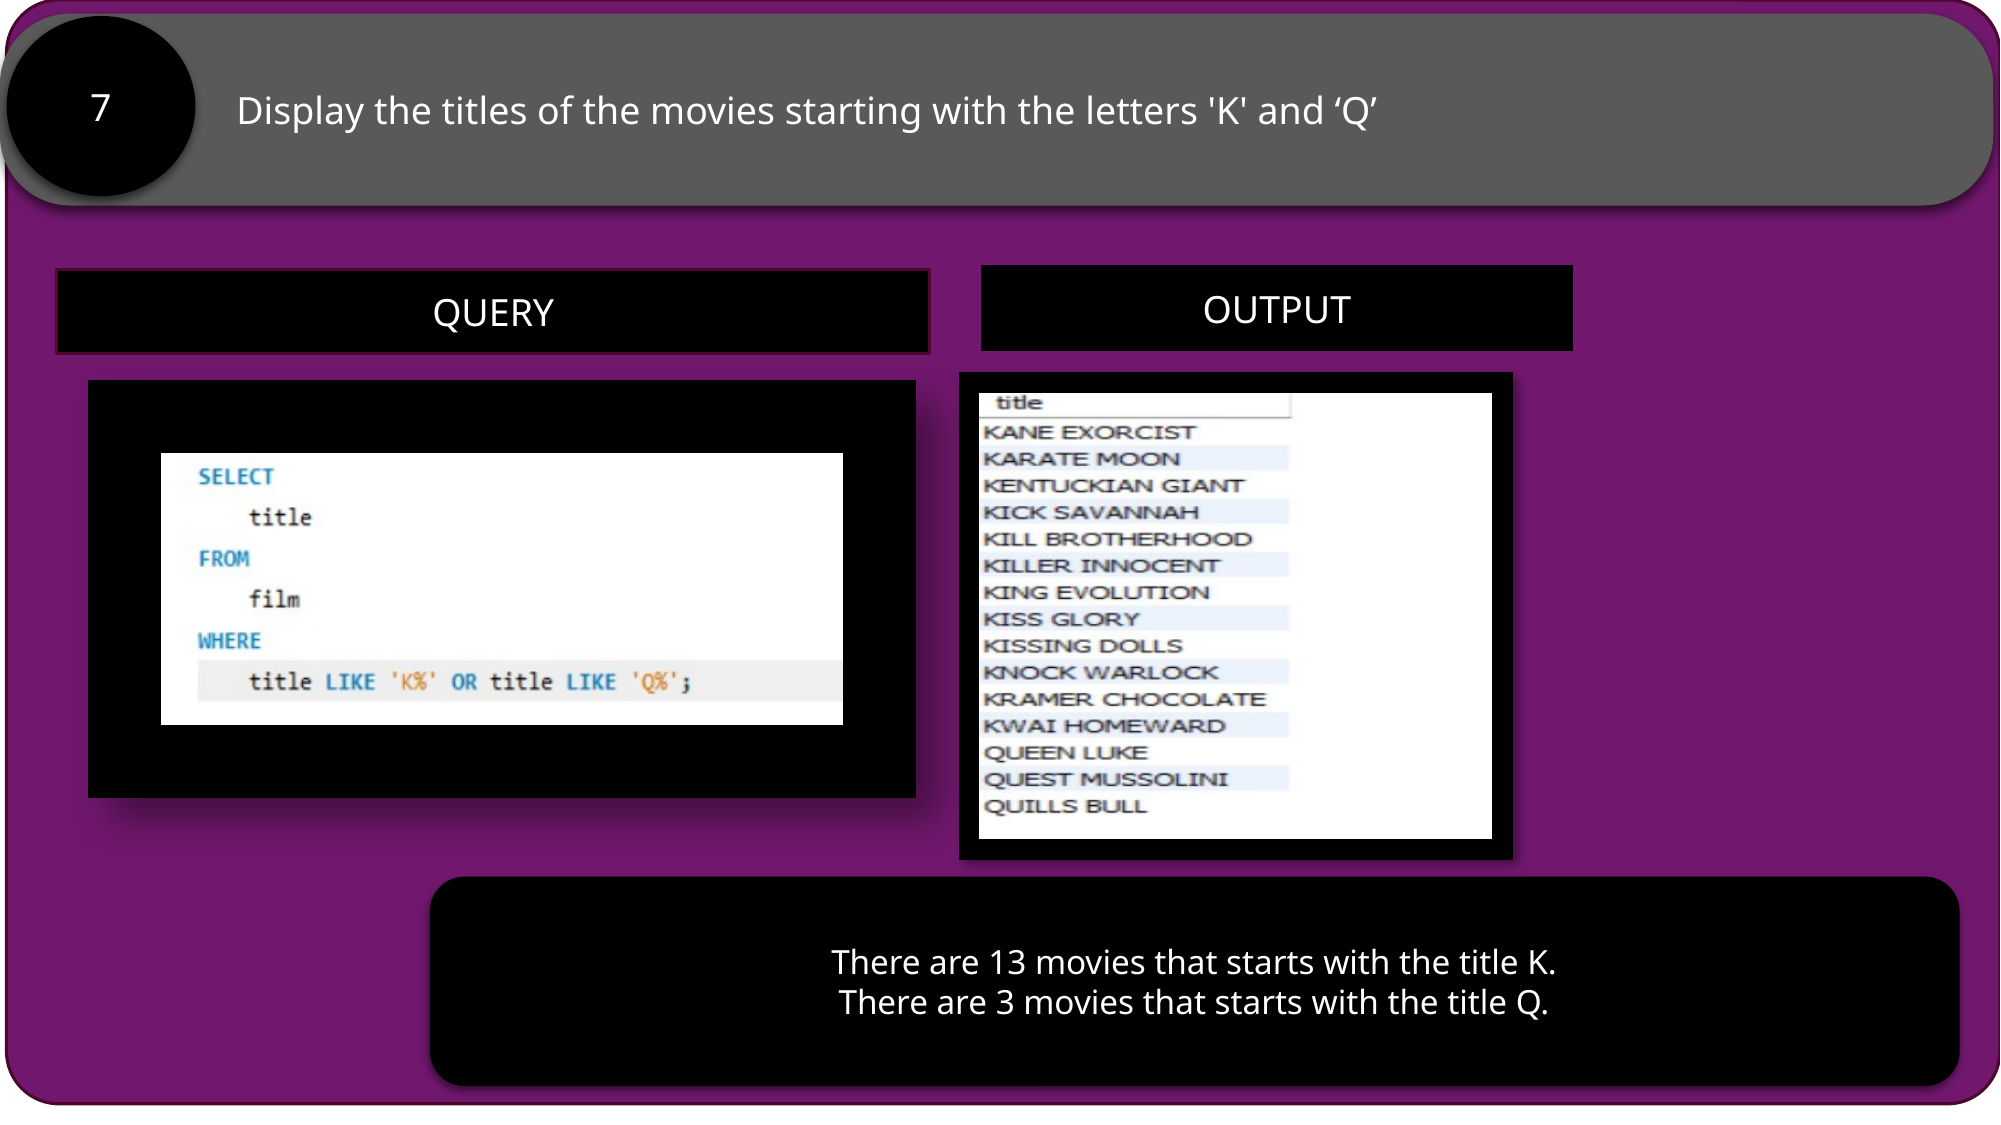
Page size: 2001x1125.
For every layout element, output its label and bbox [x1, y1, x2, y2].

text_box [0, 0, 2000, 1105]
picture [160, 452, 844, 726]
picture [979, 392, 1493, 839]
